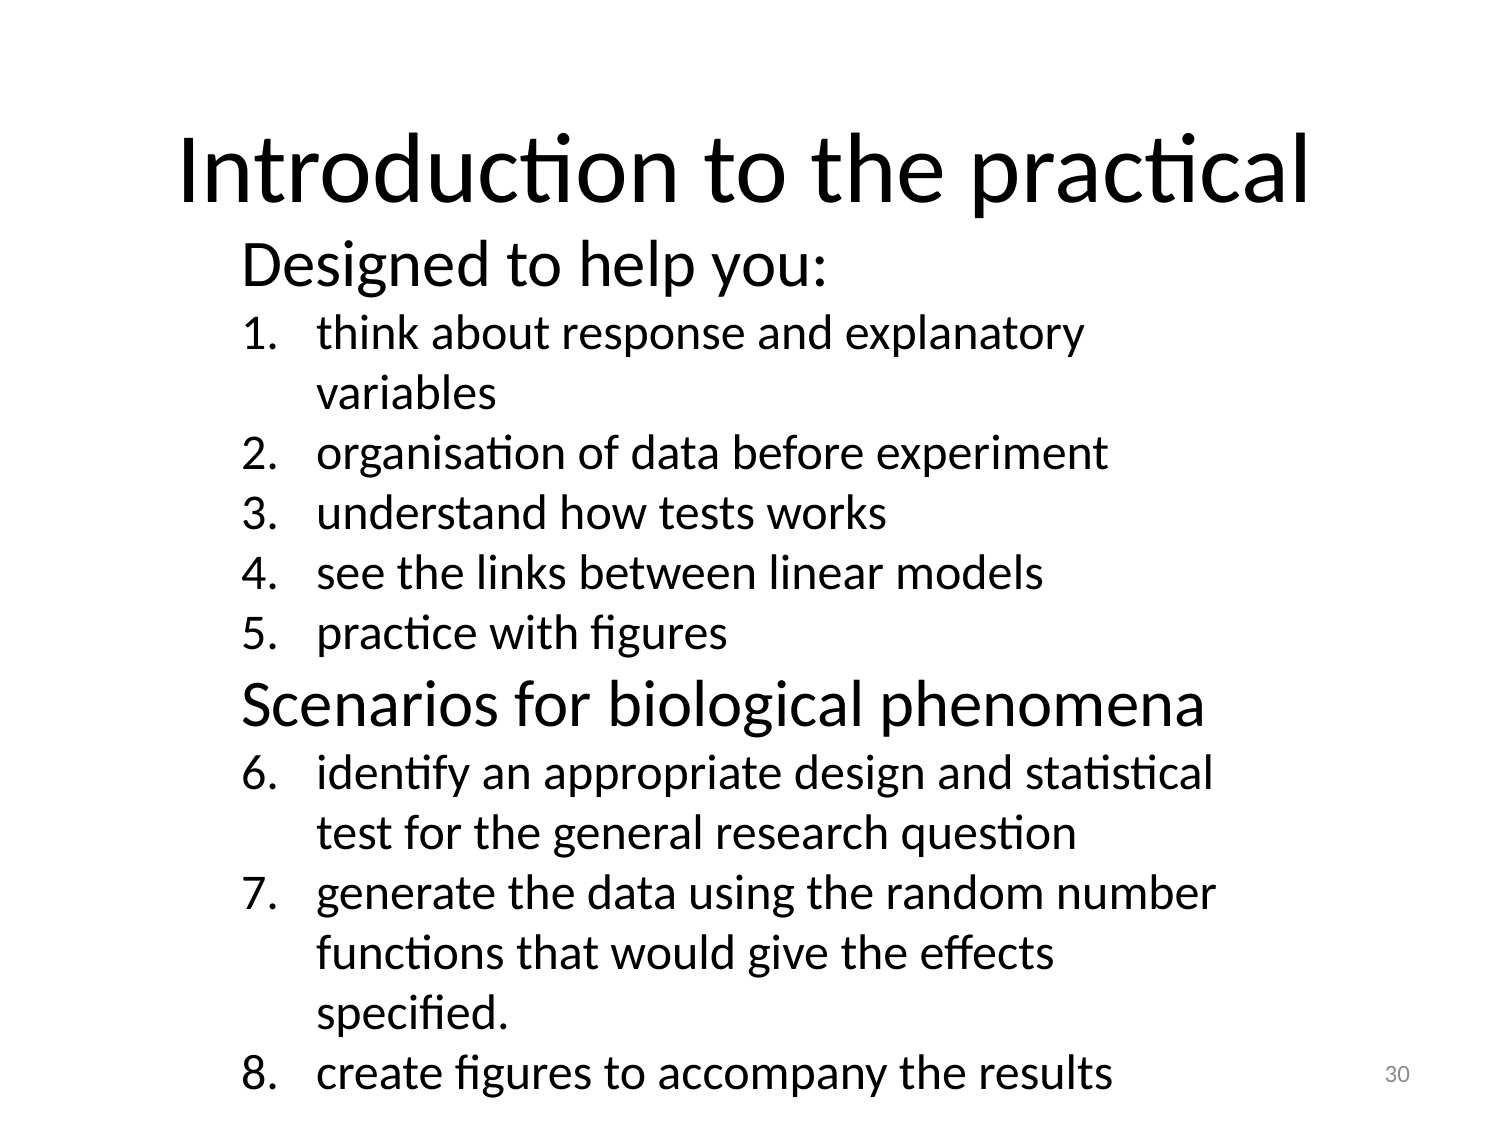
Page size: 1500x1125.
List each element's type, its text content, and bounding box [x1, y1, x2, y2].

text_box Designed to help you: think about response and explanatory variables organisation of data before experiment understand how tests works see the links between linear models practice with figures Scenarios for biological phenomena identify an appropriate design and statistical test for the general research question generate the data using the random number functions that would give the effects specified. create figures to accompany the results [226, 250, 1264, 1108]
text_box Introduction to the practical [157, 75, 1333, 250]
slide_number 30 [1264, 1042, 1425, 1103]
